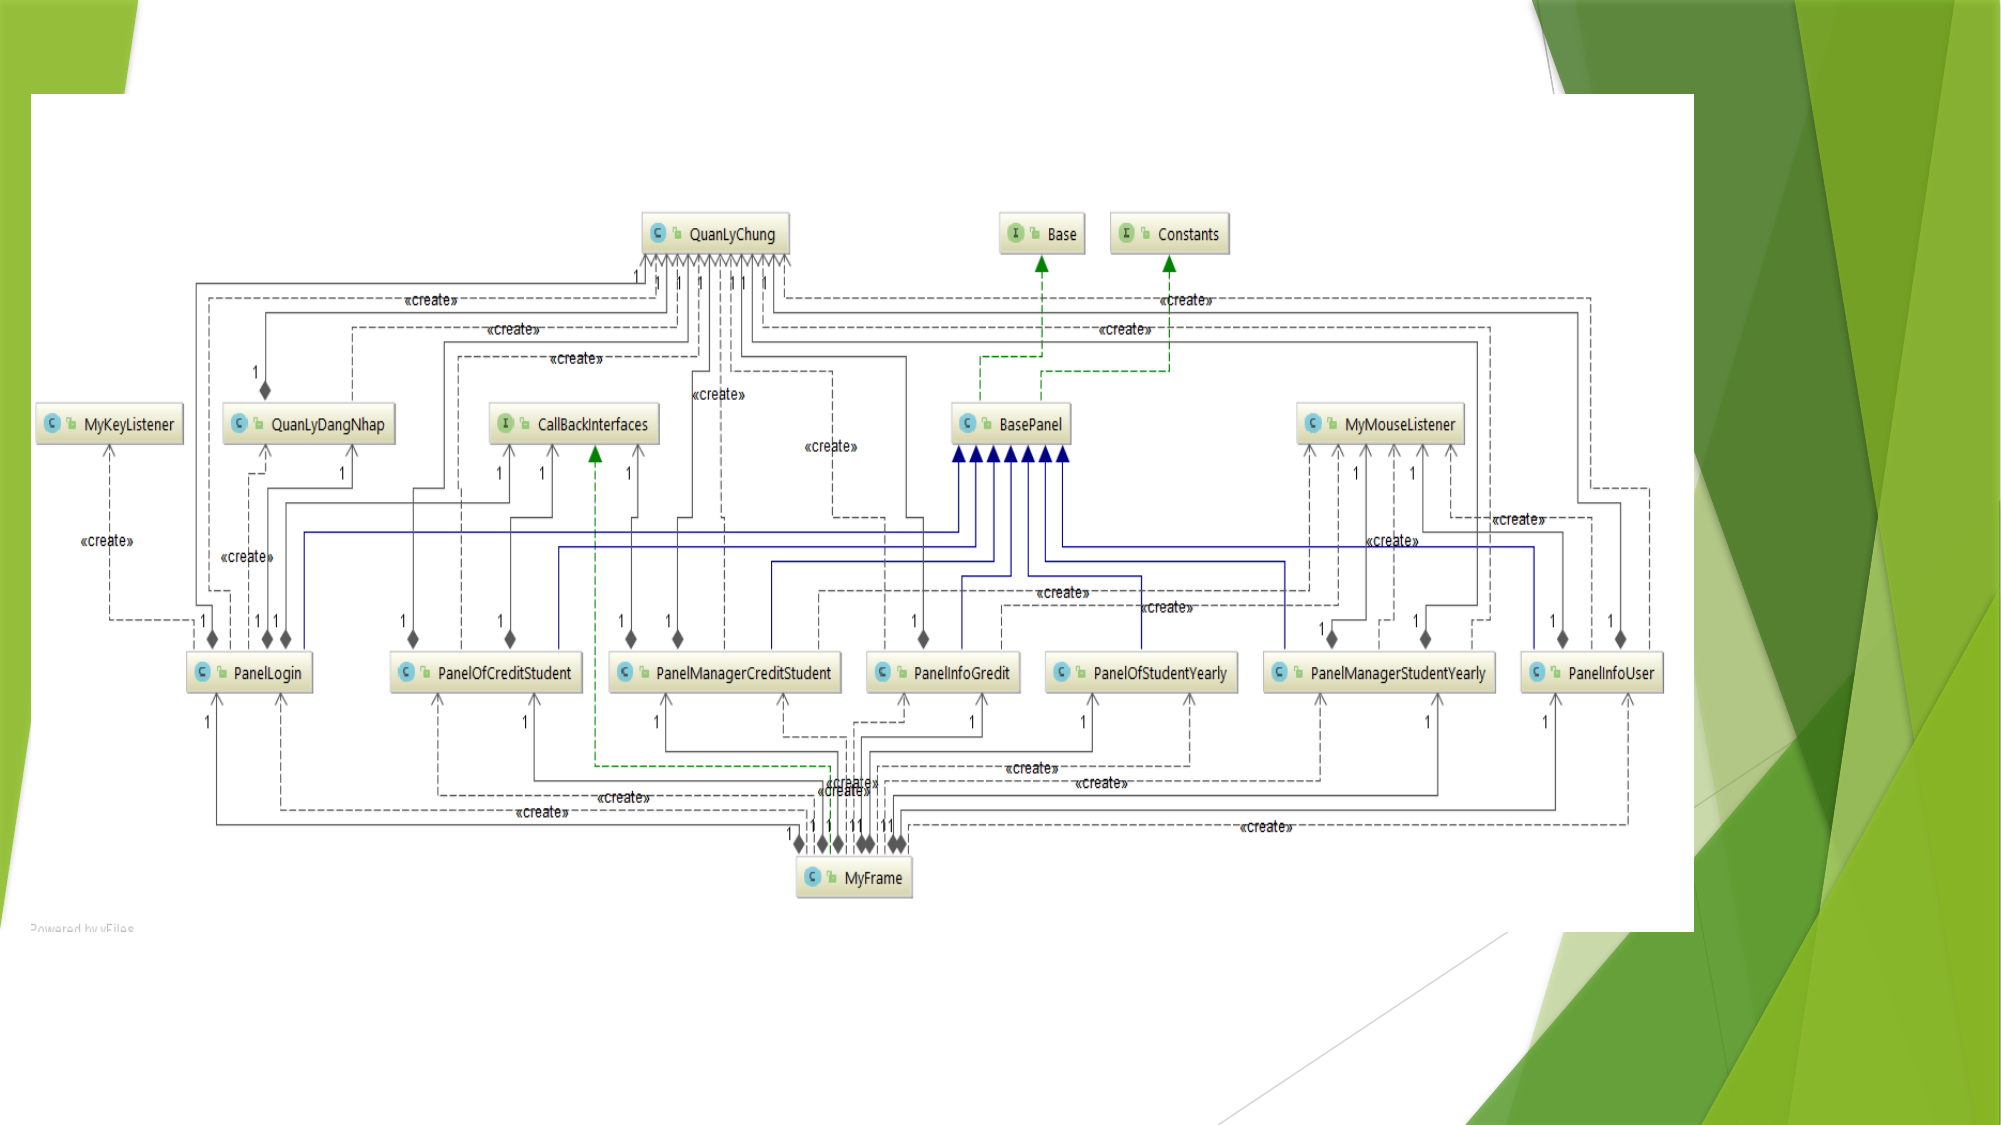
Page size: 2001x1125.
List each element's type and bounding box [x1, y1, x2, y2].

picture [31, 94, 1695, 933]
